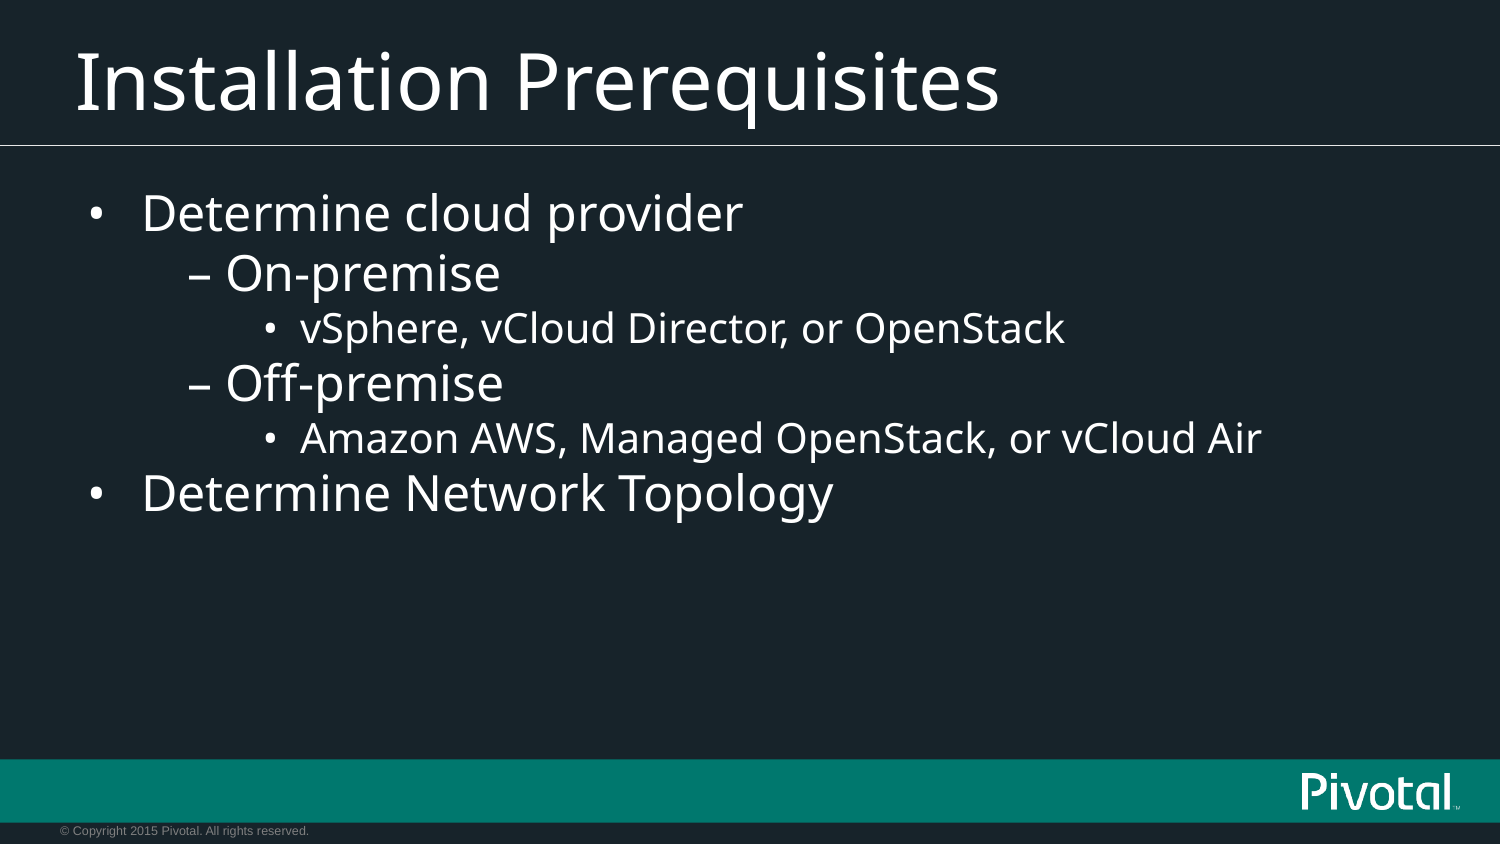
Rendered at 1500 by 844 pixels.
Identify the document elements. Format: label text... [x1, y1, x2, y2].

title Installation Prerequisites [74, 12, 1426, 146]
picture [1302, 773, 1460, 810]
list Determine cloud provider On-premise vSphere, vCloud Director, or OpenStack Off-premise Amazon AWS, Managed OpenStack, or vCloud Air Determine Network Topology [74, 181, 1426, 688]
